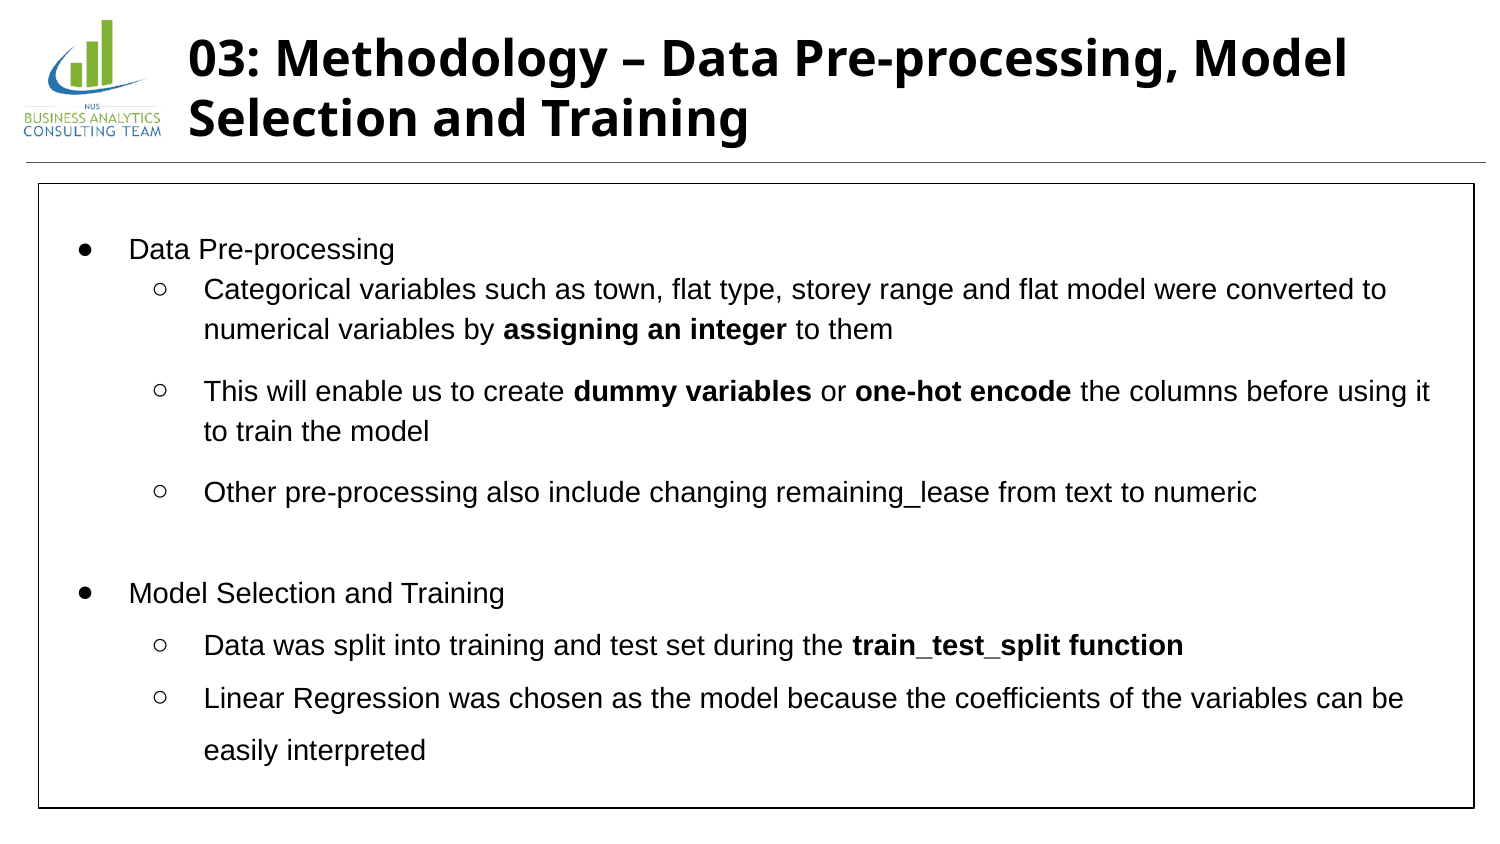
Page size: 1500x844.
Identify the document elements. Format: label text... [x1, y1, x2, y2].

text_box Data Pre-processing Categorical variables such as town, flat type, storey range and flat model were converted to numerical variables by assigning an integer to them This will enable us to create dummy variables or one-hot encode the columns before using it to train the model Other pre-processing also include changing remaining_lease from text to numeric Model Selection and Training Data was split into training and test set during the train_test_split function Linear Regression was chosen as the model because the coefficients of the variables can be easily interpreted [38, 183, 1474, 809]
picture [0, 0, 197, 176]
text_box 03: Methodology – Data Pre-processing, Model Selection and Training [201, 10, 1446, 105]
